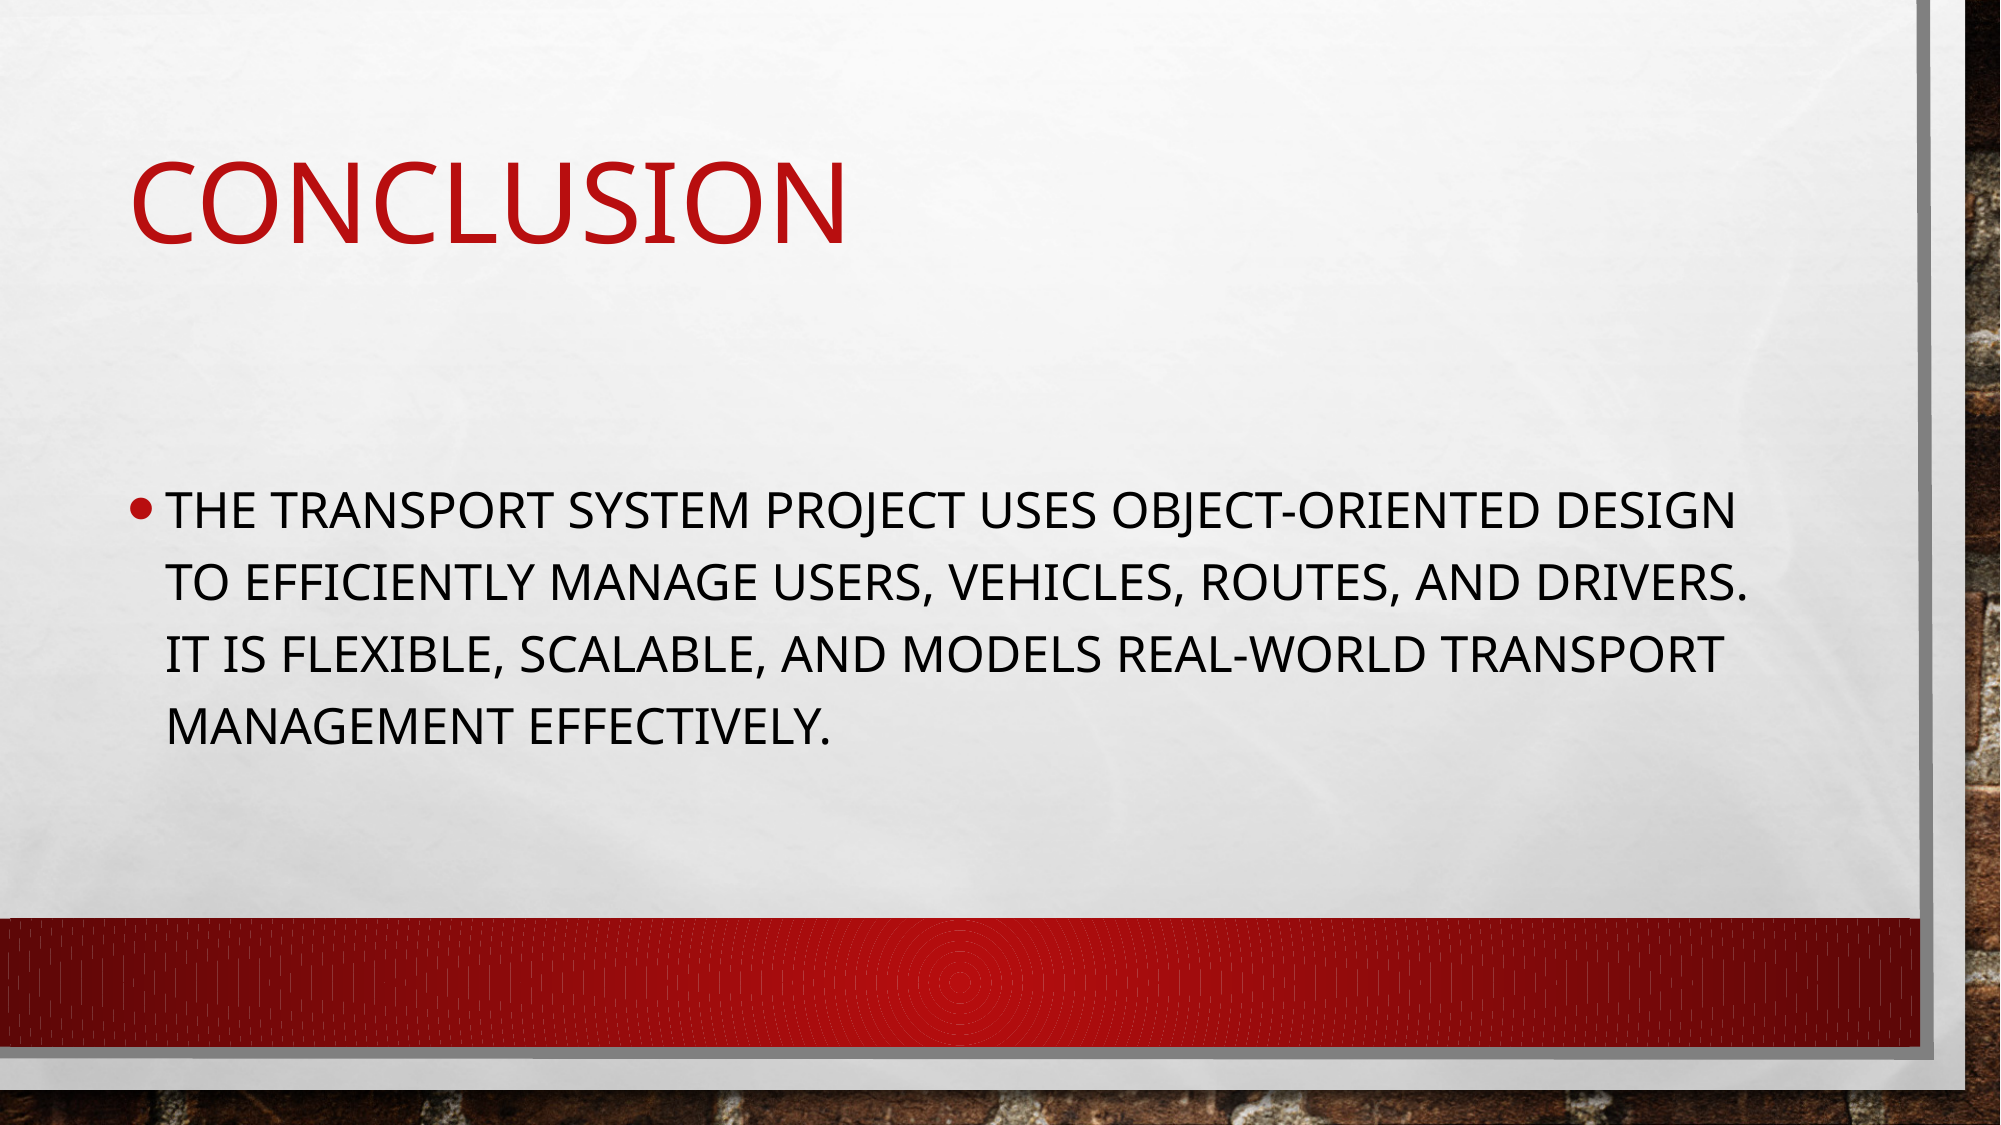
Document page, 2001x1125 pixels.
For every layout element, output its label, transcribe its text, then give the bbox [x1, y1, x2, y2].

picture [0, 0, 2000, 1125]
title Conclusion [112, 112, 1818, 302]
list The transport system project uses object-oriented design to efficiently manage users, vehicles, routes, and drivers. It is flexible, scalable, and models real-world transport management effectively. [112, 338, 1818, 882]
